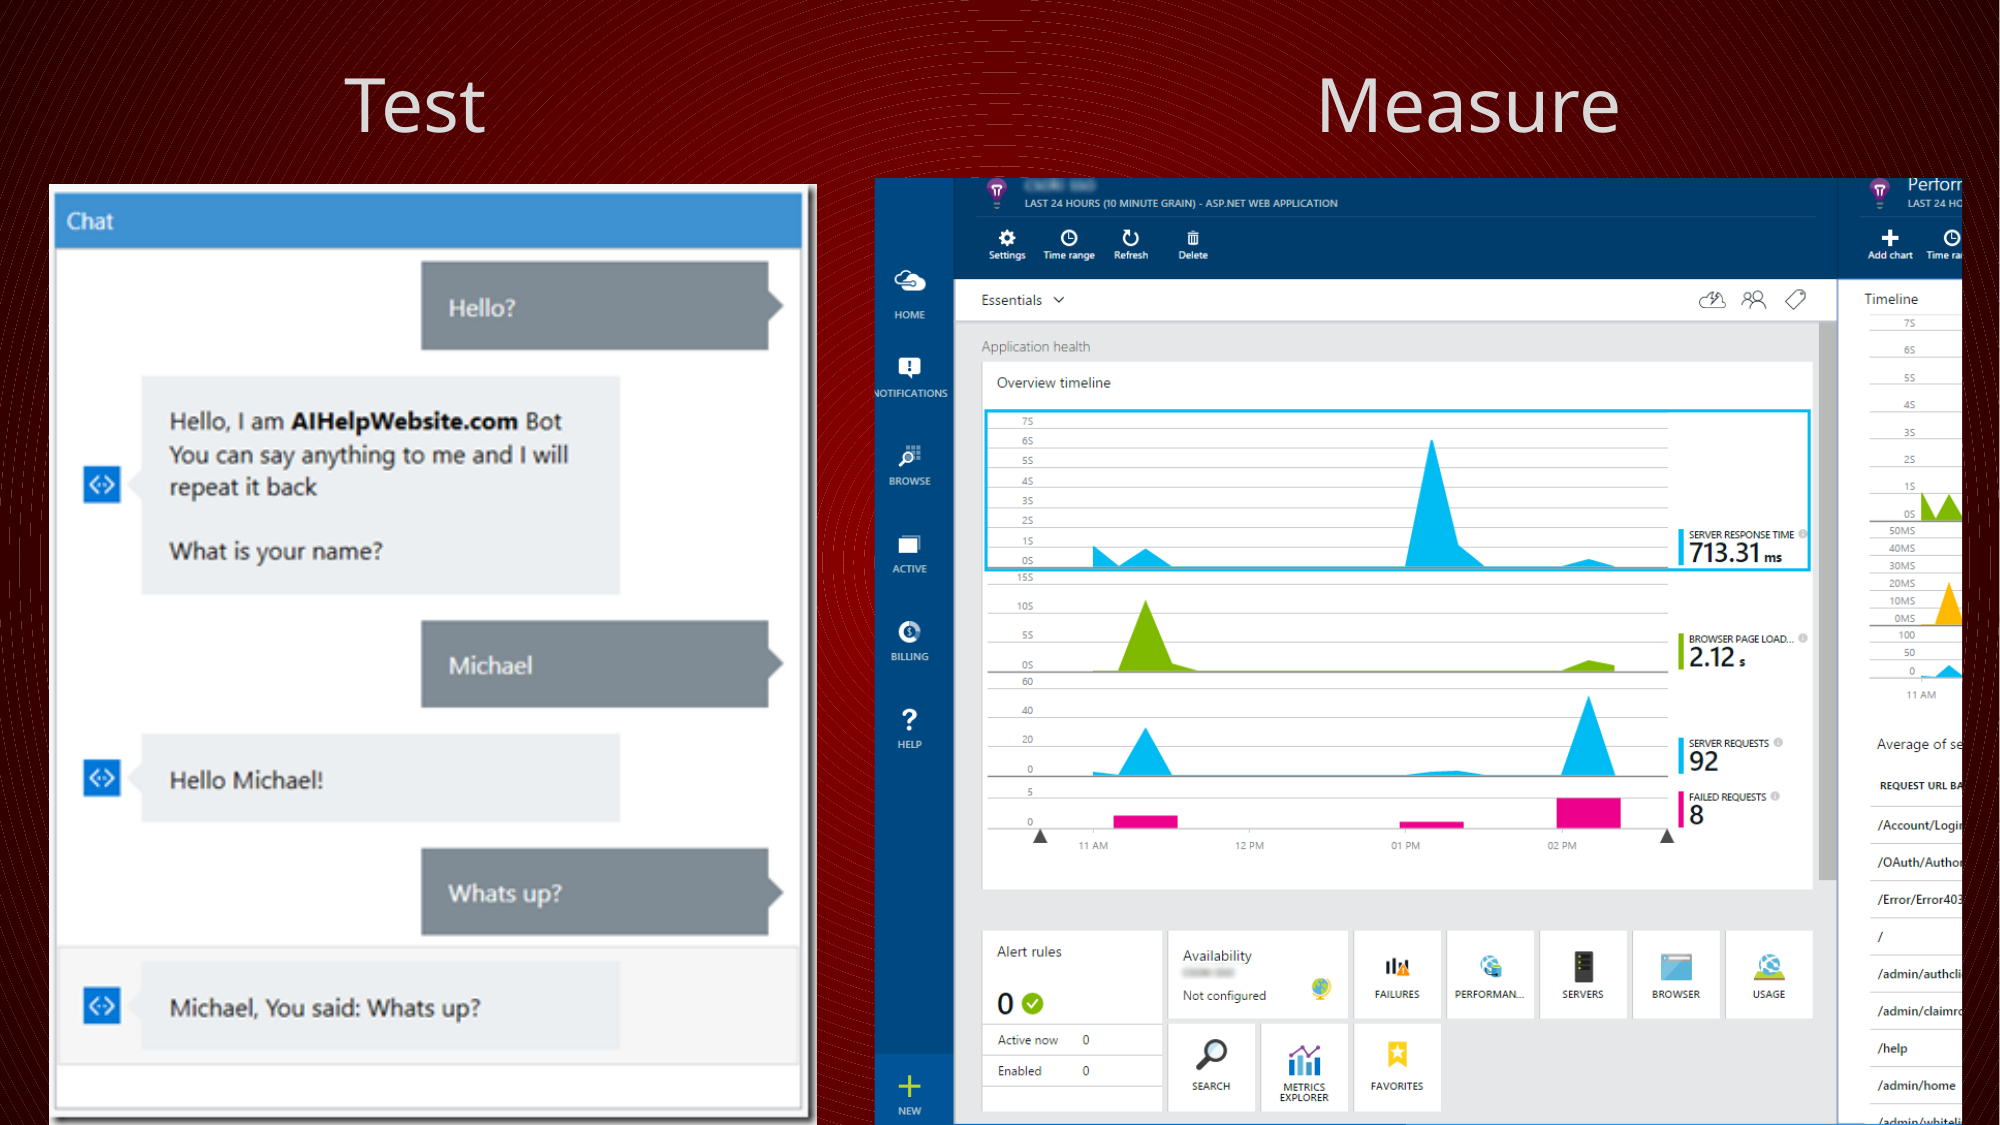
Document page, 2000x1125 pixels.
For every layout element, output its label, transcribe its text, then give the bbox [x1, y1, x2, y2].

text_box Test [229, 49, 502, 155]
picture [49, 183, 817, 1125]
picture [874, 178, 1963, 1125]
text_box Measure [1200, 49, 1637, 155]
